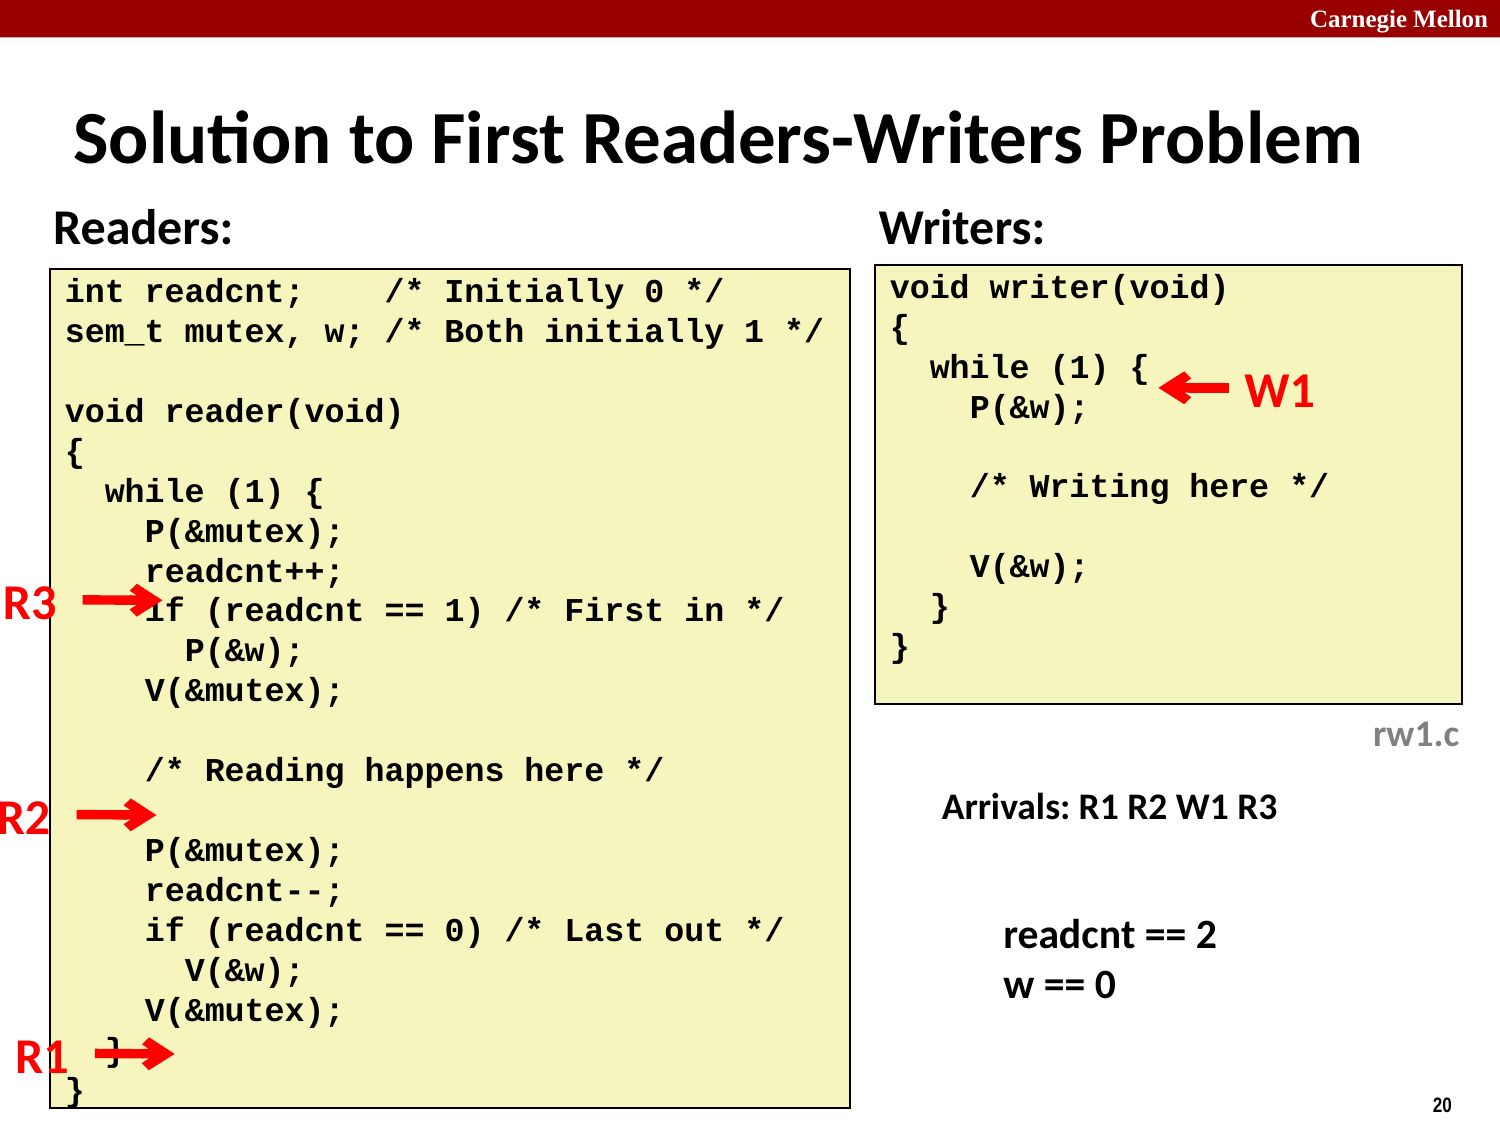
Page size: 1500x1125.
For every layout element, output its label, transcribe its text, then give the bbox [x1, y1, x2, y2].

text_box Writers: [863, 187, 1061, 263]
text_box rw1.c [1358, 701, 1475, 762]
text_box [1158, 349, 1343, 426]
text_box Readers: [38, 187, 249, 263]
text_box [0, 776, 157, 854]
text_box void writer(void) { while (1) { P(&w); /* Writing here */ V(&w); } } [874, 264, 1463, 705]
text_box int readcnt; /* Initially 0 */ sem_t mutex, w; /* Both initially 1 */ void reader(void) { while (1) { P(&mutex); readcnt++; if (readcnt == 1) /* First in */ P(&w); V(&mutex); /* Reading happens here */ P(&mutex); readcnt--; if (readcnt == 0) /* Last out */ V(&w); V(&mutex); } } [50, 269, 850, 1108]
title Solution to First Readers-Writers Problem [58, 71, 1463, 197]
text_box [0, 562, 163, 639]
text_box readcnt == 2 w == 0 [988, 899, 1233, 1015]
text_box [0, 1015, 175, 1092]
text_box Arrivals: R1 R2 W1 R3 [927, 774, 1293, 835]
